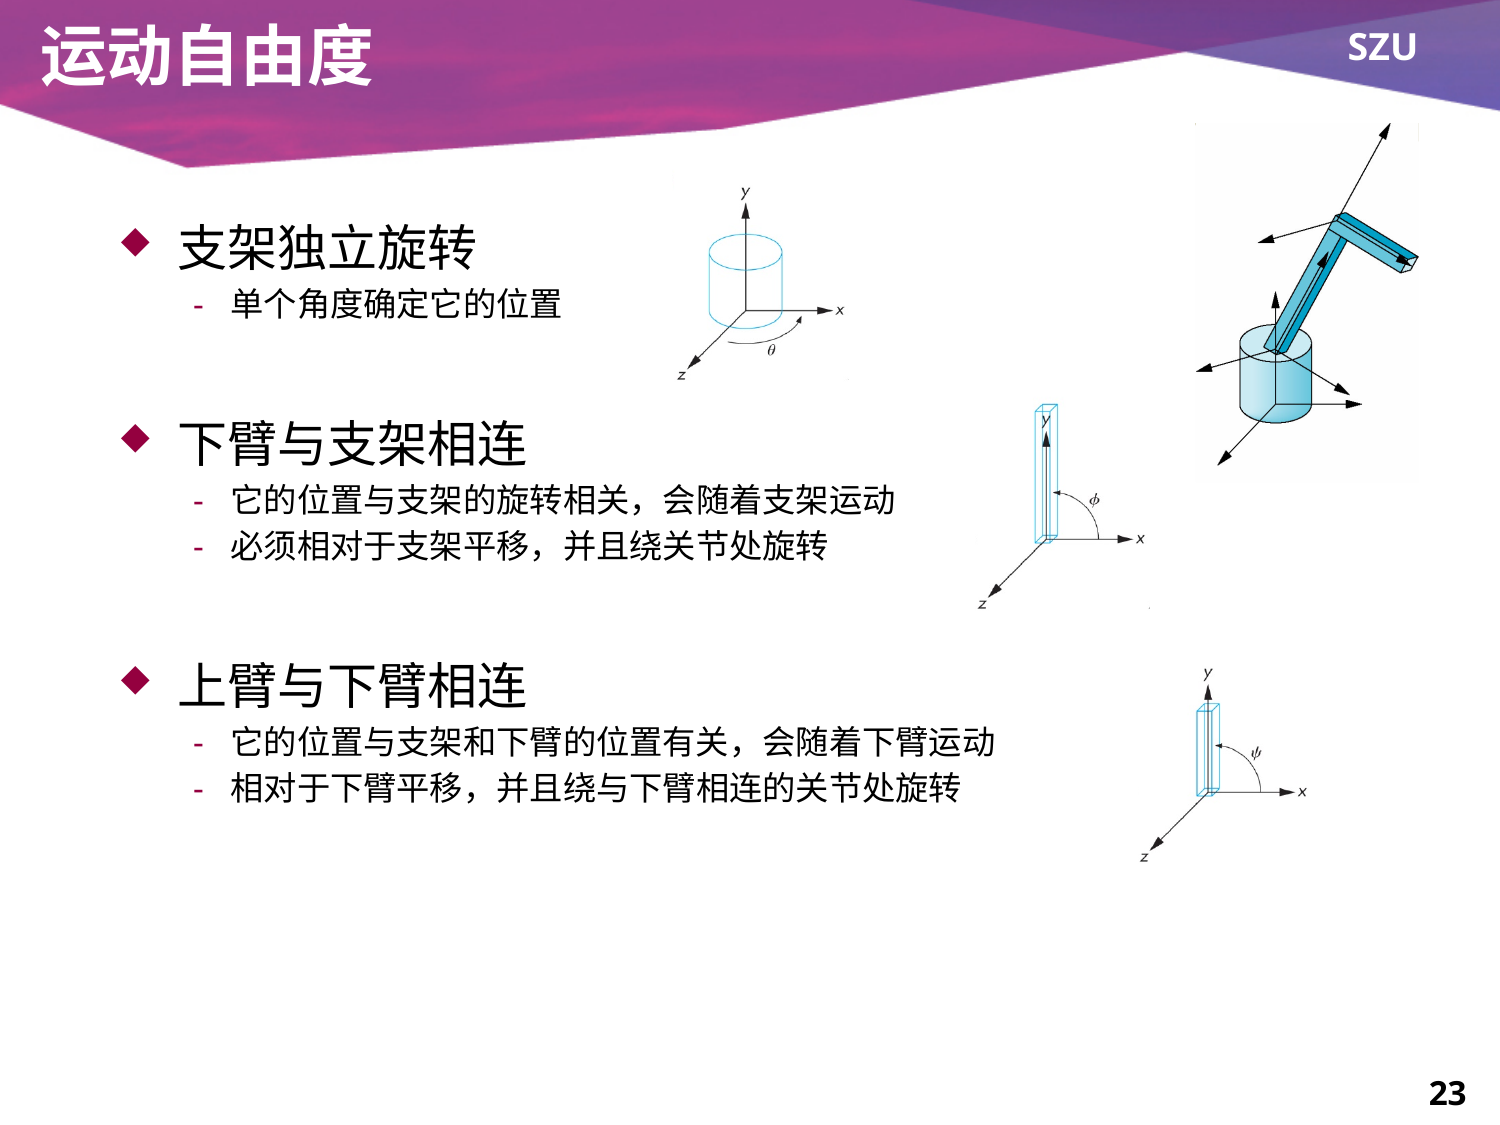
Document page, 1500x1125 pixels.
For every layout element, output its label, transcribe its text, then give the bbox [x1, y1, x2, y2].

title 运动自由度 [25, 15, 1320, 104]
list 支架独立旋转 单个角度确定它的位置 下臂与支架相连 它的位置与支架的旋转相关，会随着支架运动 必须相对于支架平移，并且绕关节处旋转 上臂与下臂相连 它的位置与支架和下臂的位置有关，会随着下臂运动 相对于下臂平移，并且绕与下臂相连的关节处旋转 [103, 216, 1397, 930]
slide_number 23 [1384, 1065, 1500, 1125]
picture [0, 0, 1500, 1125]
